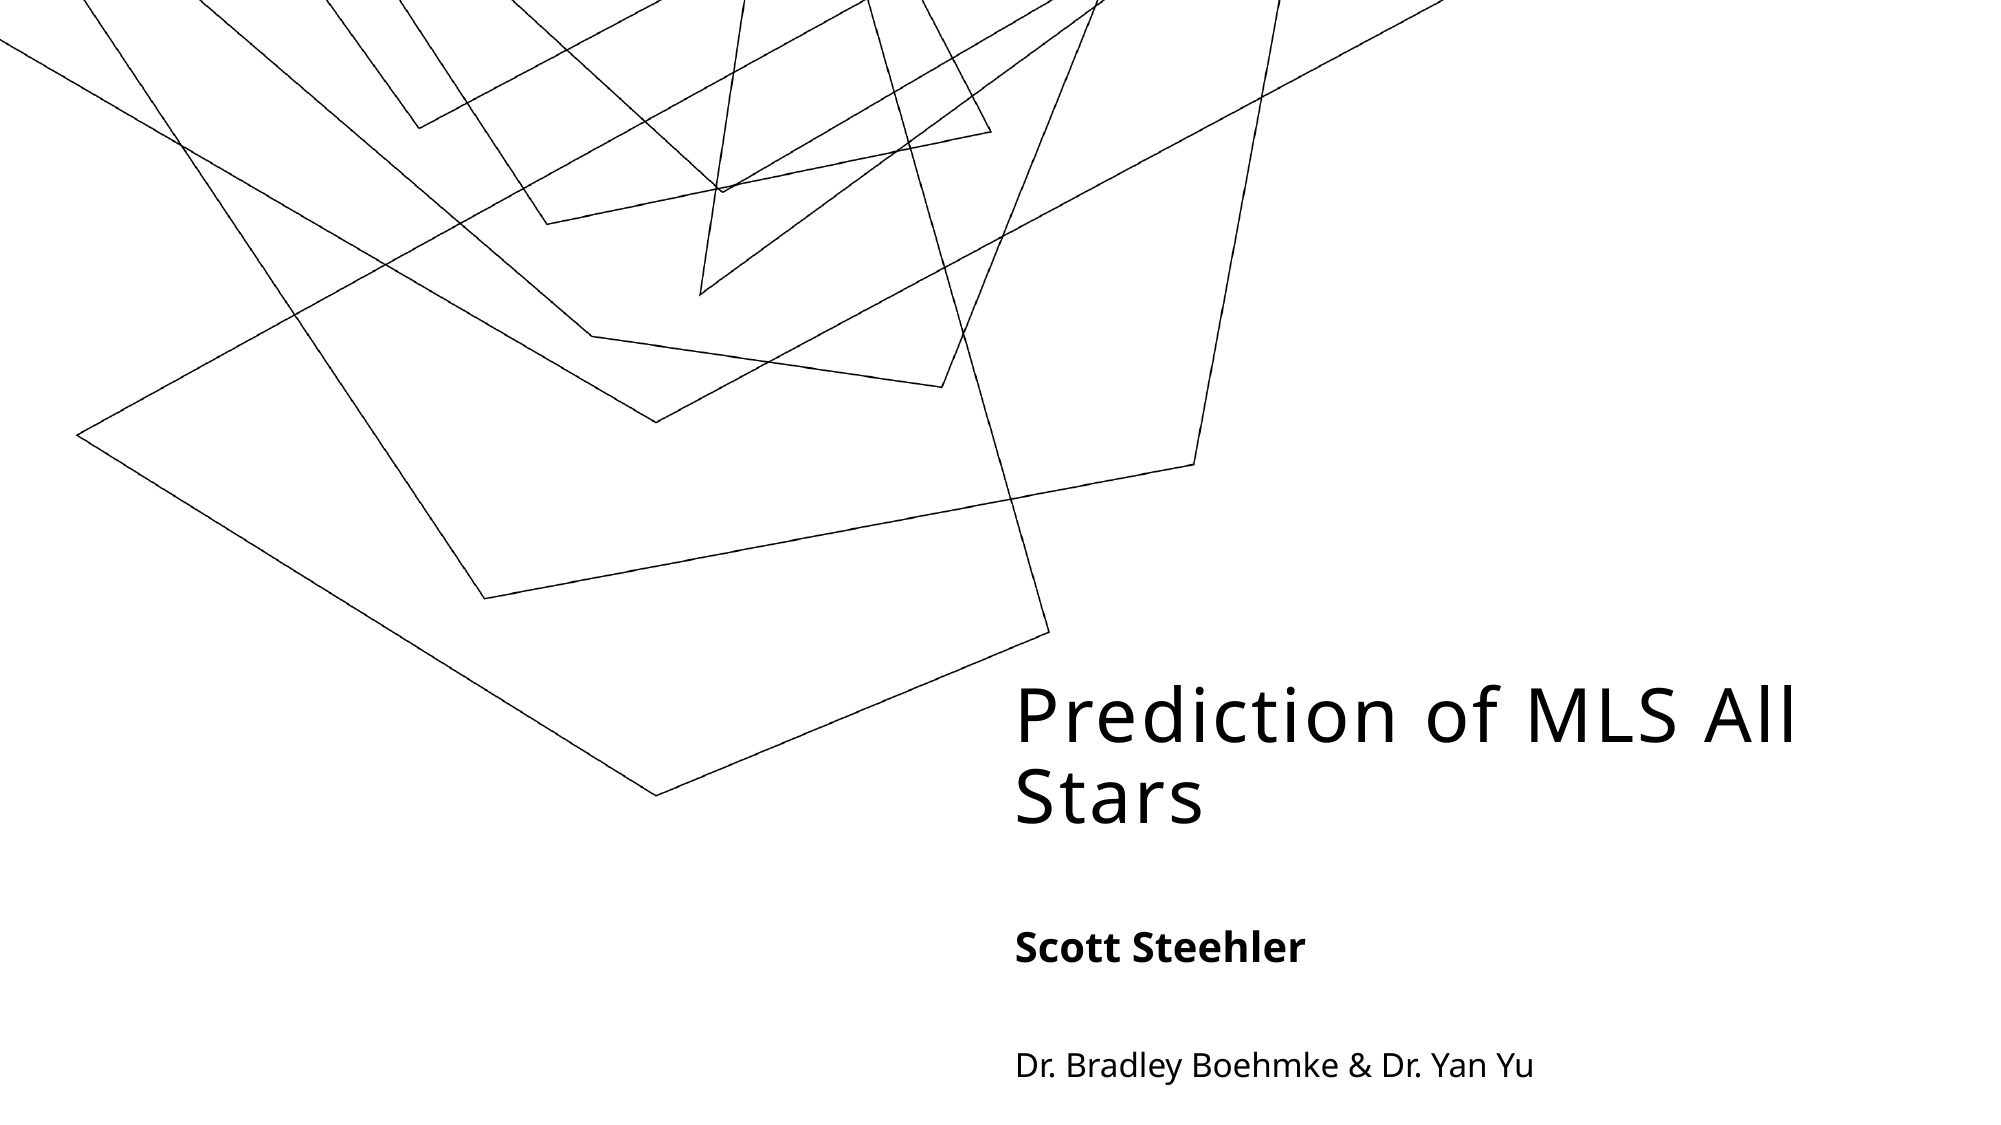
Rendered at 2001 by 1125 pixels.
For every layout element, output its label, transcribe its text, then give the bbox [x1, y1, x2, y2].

title Prediction of MLS All Stars [999, 662, 2000, 847]
subtitle Scott Steehler Dr. Bradley Boehmke & Dr. Yan Yu [999, 919, 1864, 1104]
picture [0, 0, 1557, 830]
